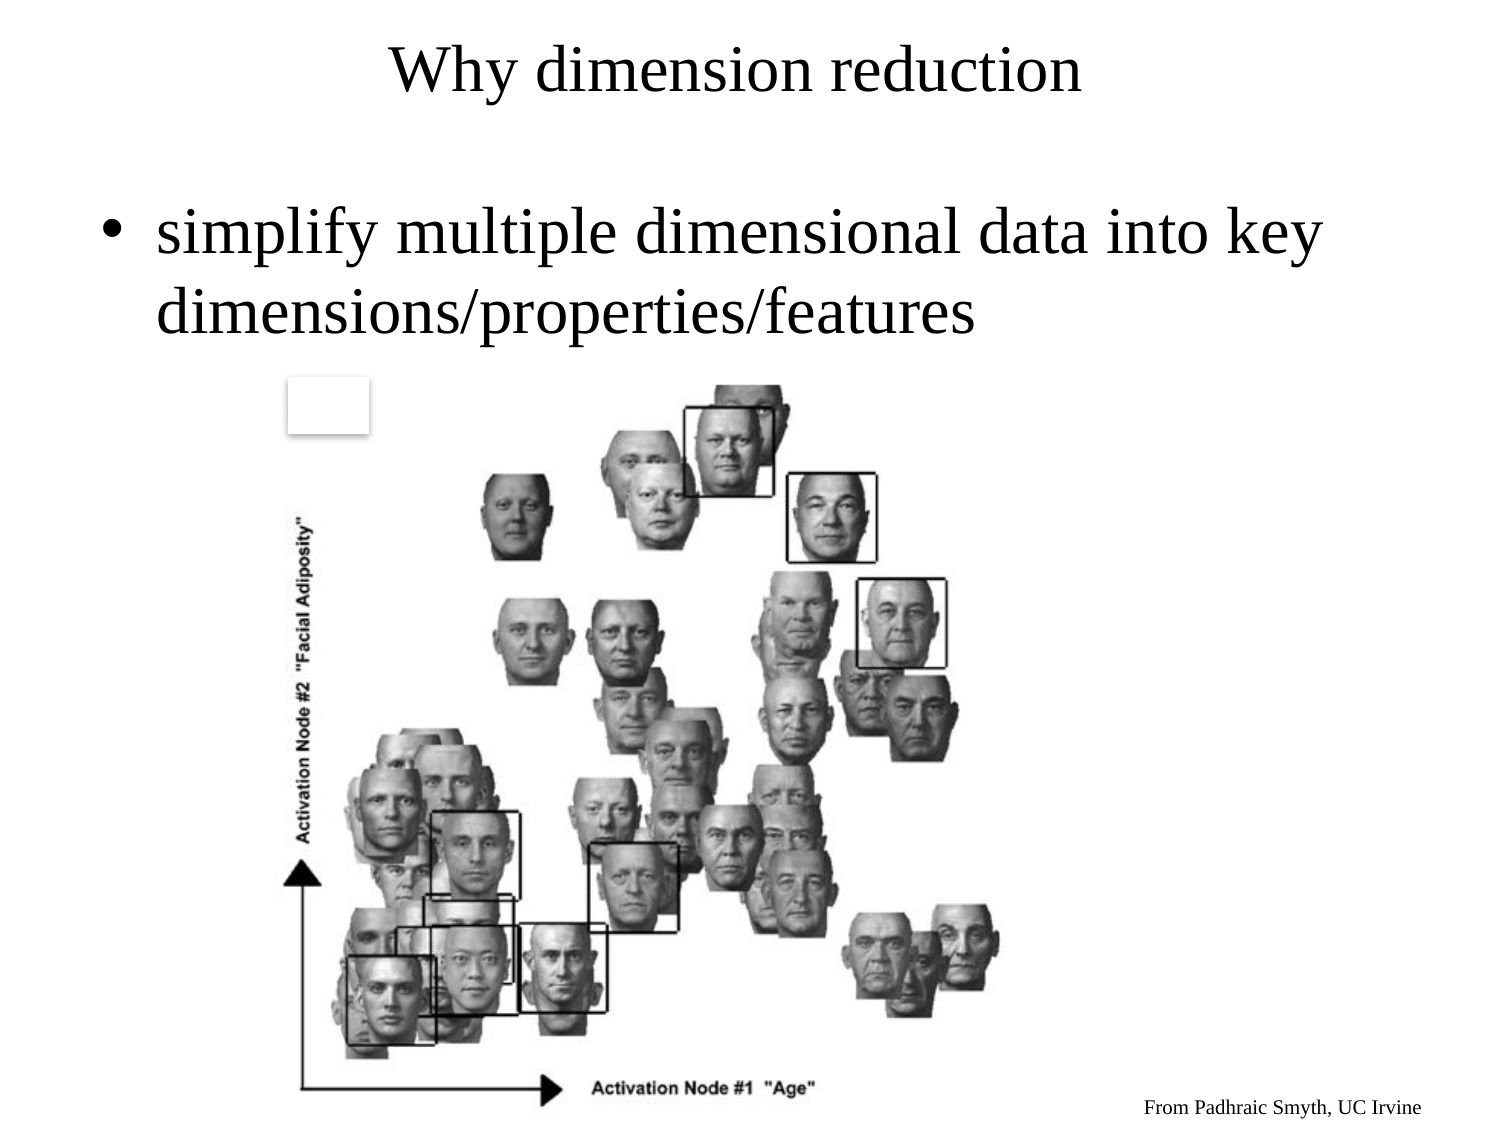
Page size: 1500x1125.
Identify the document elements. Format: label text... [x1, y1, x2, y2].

title Why dimension reduction [61, 1, 1412, 129]
text_box From Padhraic Smyth, UC Irvine [1129, 1086, 1500, 1125]
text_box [259, 363, 1037, 1125]
list simplify multiple dimensional data into key dimensions/properties/features [85, 179, 1460, 400]
